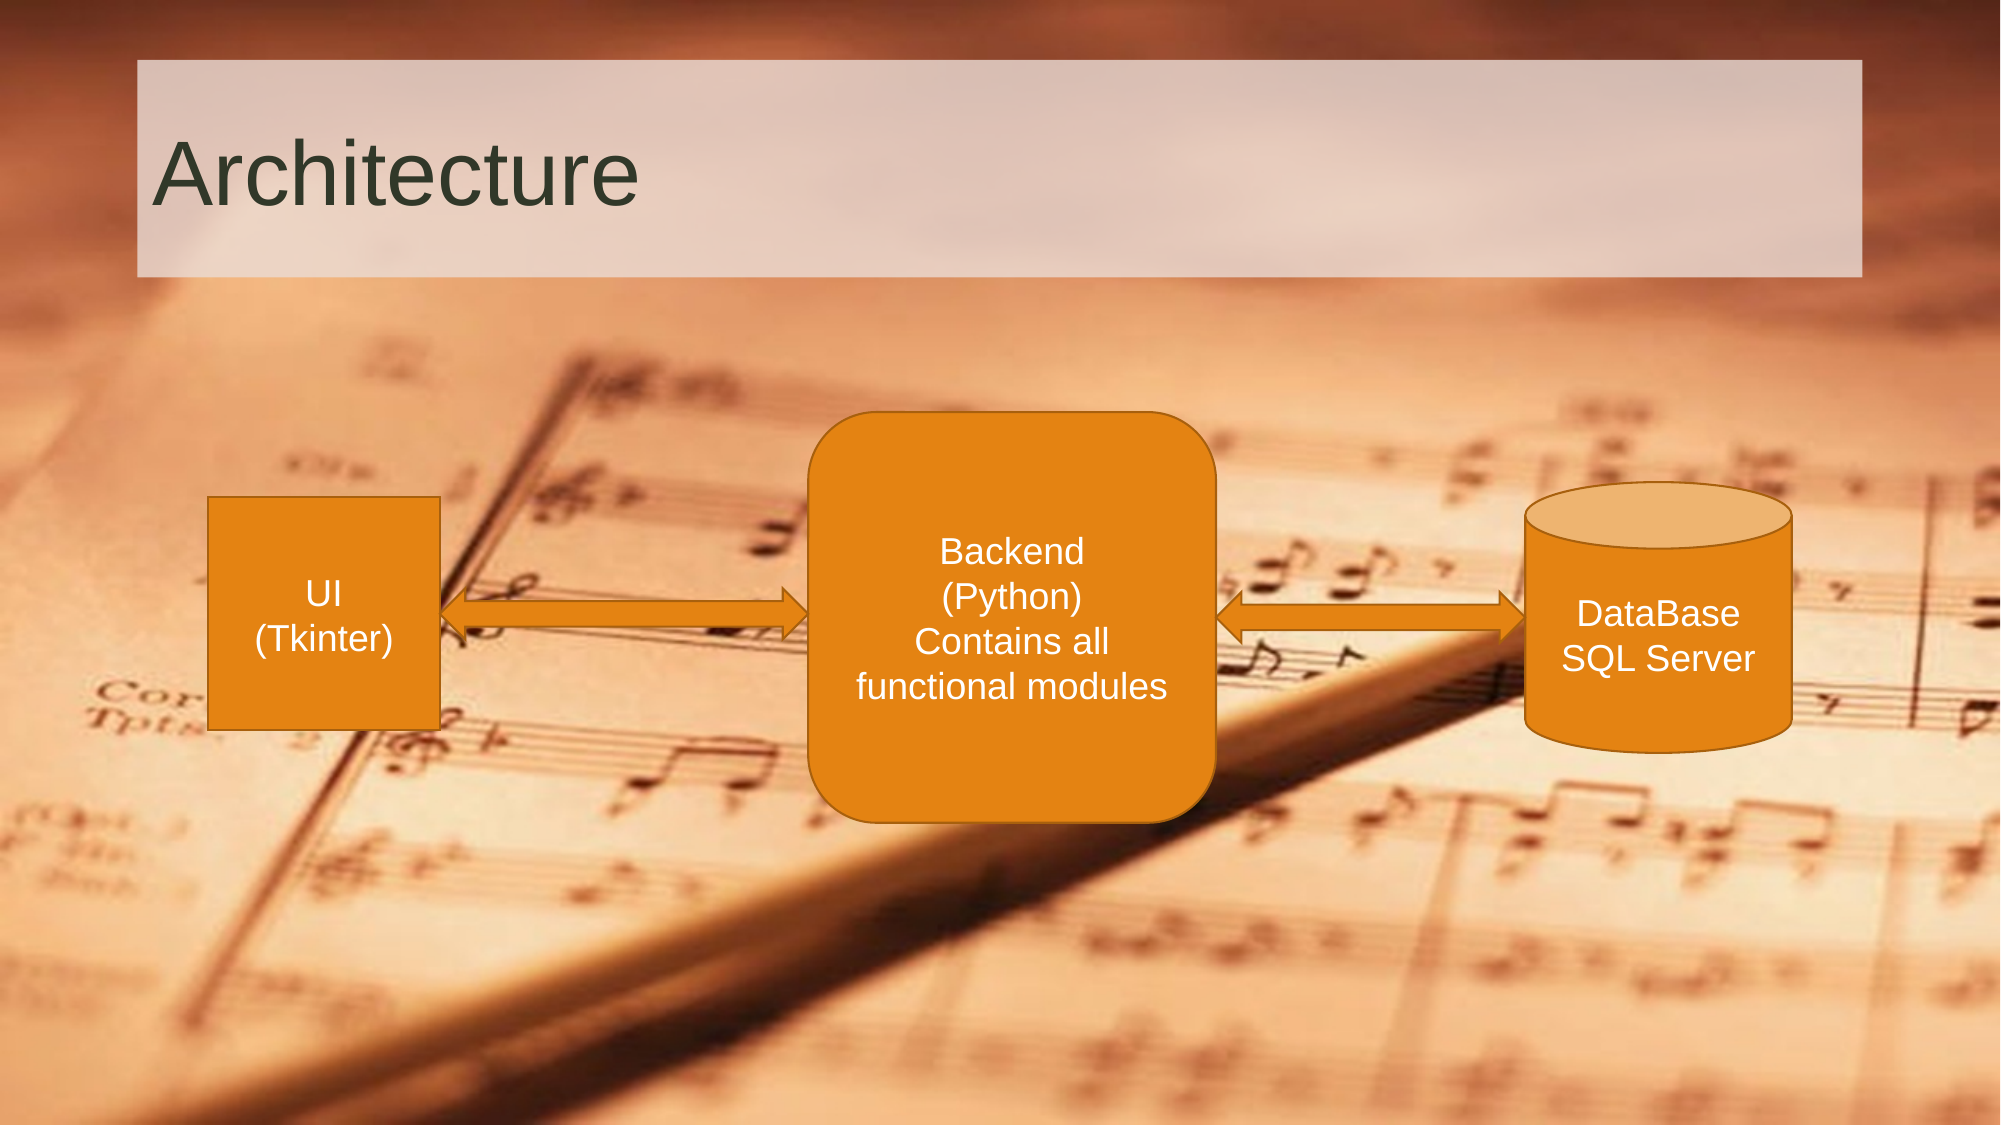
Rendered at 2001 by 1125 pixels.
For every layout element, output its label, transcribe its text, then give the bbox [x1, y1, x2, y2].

text_box Backend (Python) Contains all functional modules [807, 410, 1218, 824]
text_box DataBase SQL Server [1524, 481, 1793, 754]
text_box [1214, 589, 1527, 646]
picture [0, 0, 2001, 1125]
text_box UI (Tkinter) [207, 496, 441, 731]
title Architecture [137, 59, 1863, 278]
text_box [438, 585, 810, 642]
